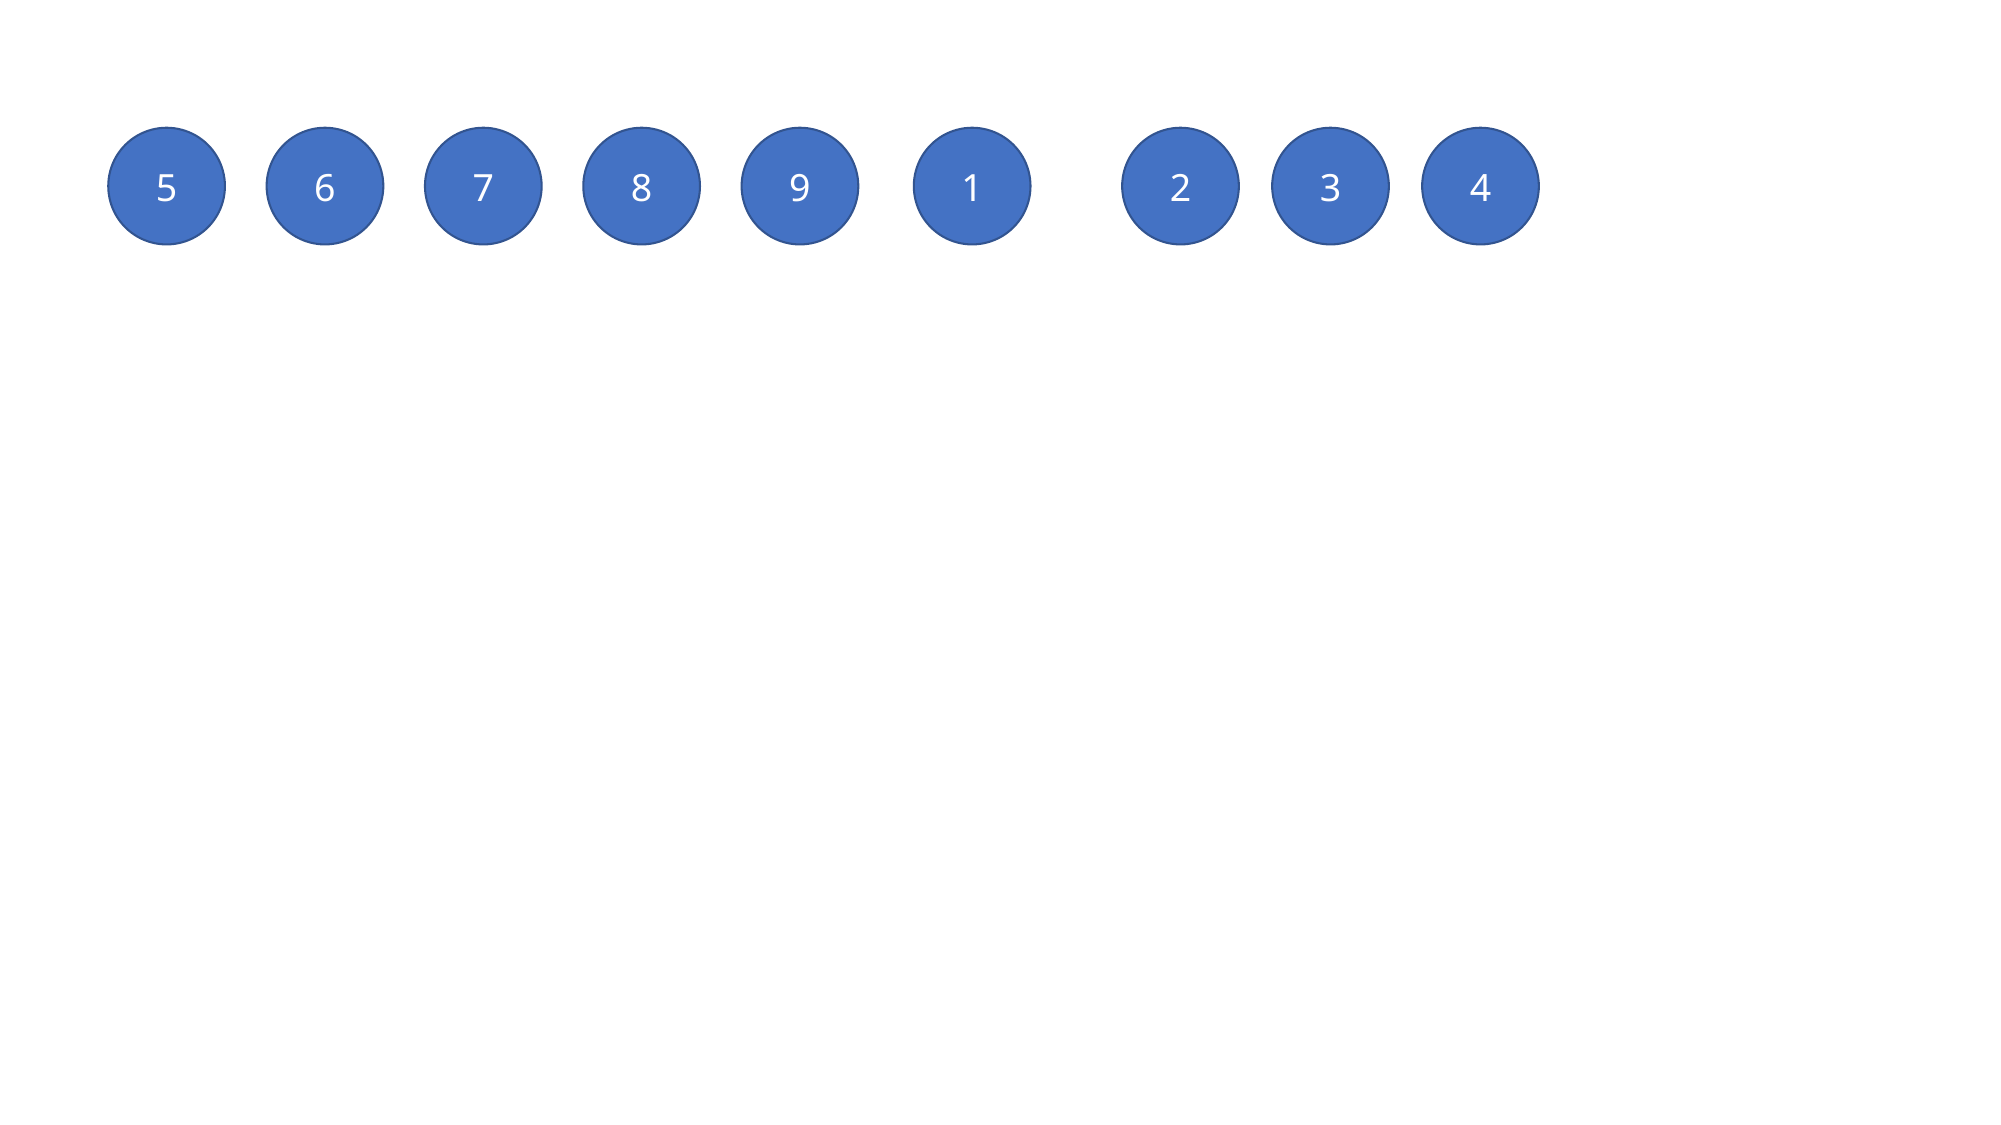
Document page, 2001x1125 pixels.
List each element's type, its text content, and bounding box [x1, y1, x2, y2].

text_box 3 [1271, 126, 1390, 246]
text_box 8 [582, 126, 702, 246]
text_box 5 [107, 126, 226, 246]
text_box 9 [740, 126, 860, 246]
text_box 2 [1121, 126, 1240, 246]
text_box 4 [1421, 126, 1540, 246]
text_box 1 [912, 126, 1032, 246]
text_box 7 [423, 126, 543, 246]
text_box 6 [265, 126, 385, 246]
